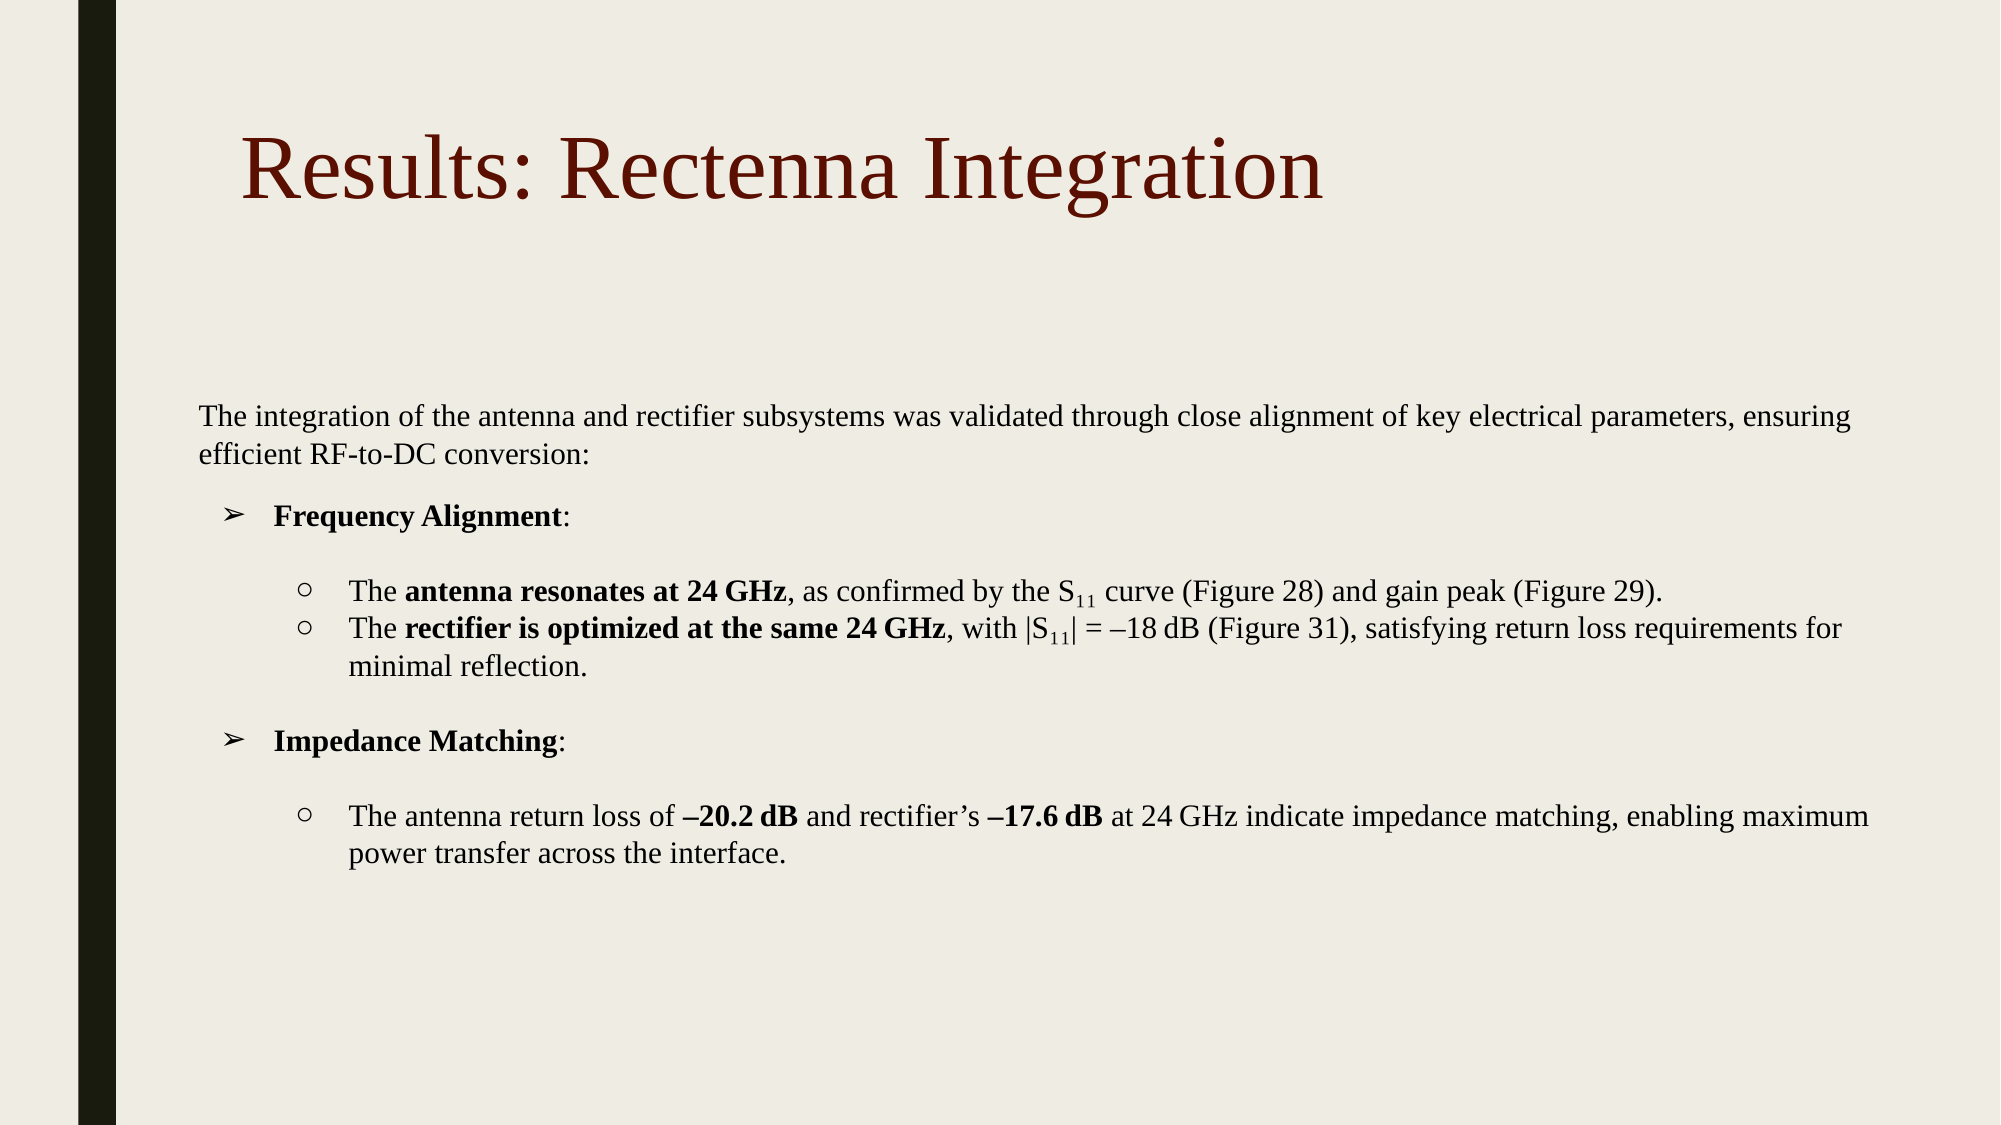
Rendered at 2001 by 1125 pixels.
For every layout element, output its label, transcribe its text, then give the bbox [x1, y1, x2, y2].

title Results: Rectenna Integration [225, 112, 1800, 357]
text_box The integration of the antenna and rectifier subsystems was validated through close alignment of key electrical parameters, ensuring efficient RF-to-DC conversion: Frequency Alignment: The antenna resonates at 24 GHz, as confirmed by the S₁₁ curve (Figure 28) and gain peak (Figure 29). The rectifier is optimized at the same 24 GHz, with |S₁₁| = –18 dB (Figure 31), satisfying return loss requirements for minimal reflection. Impedance Matching: The antenna return loss of –20.2 dB and rectifier’s –17.6 dB at 24 GHz indicate impedance matching, enabling maximum power transfer across the interface. [183, 380, 1901, 985]
